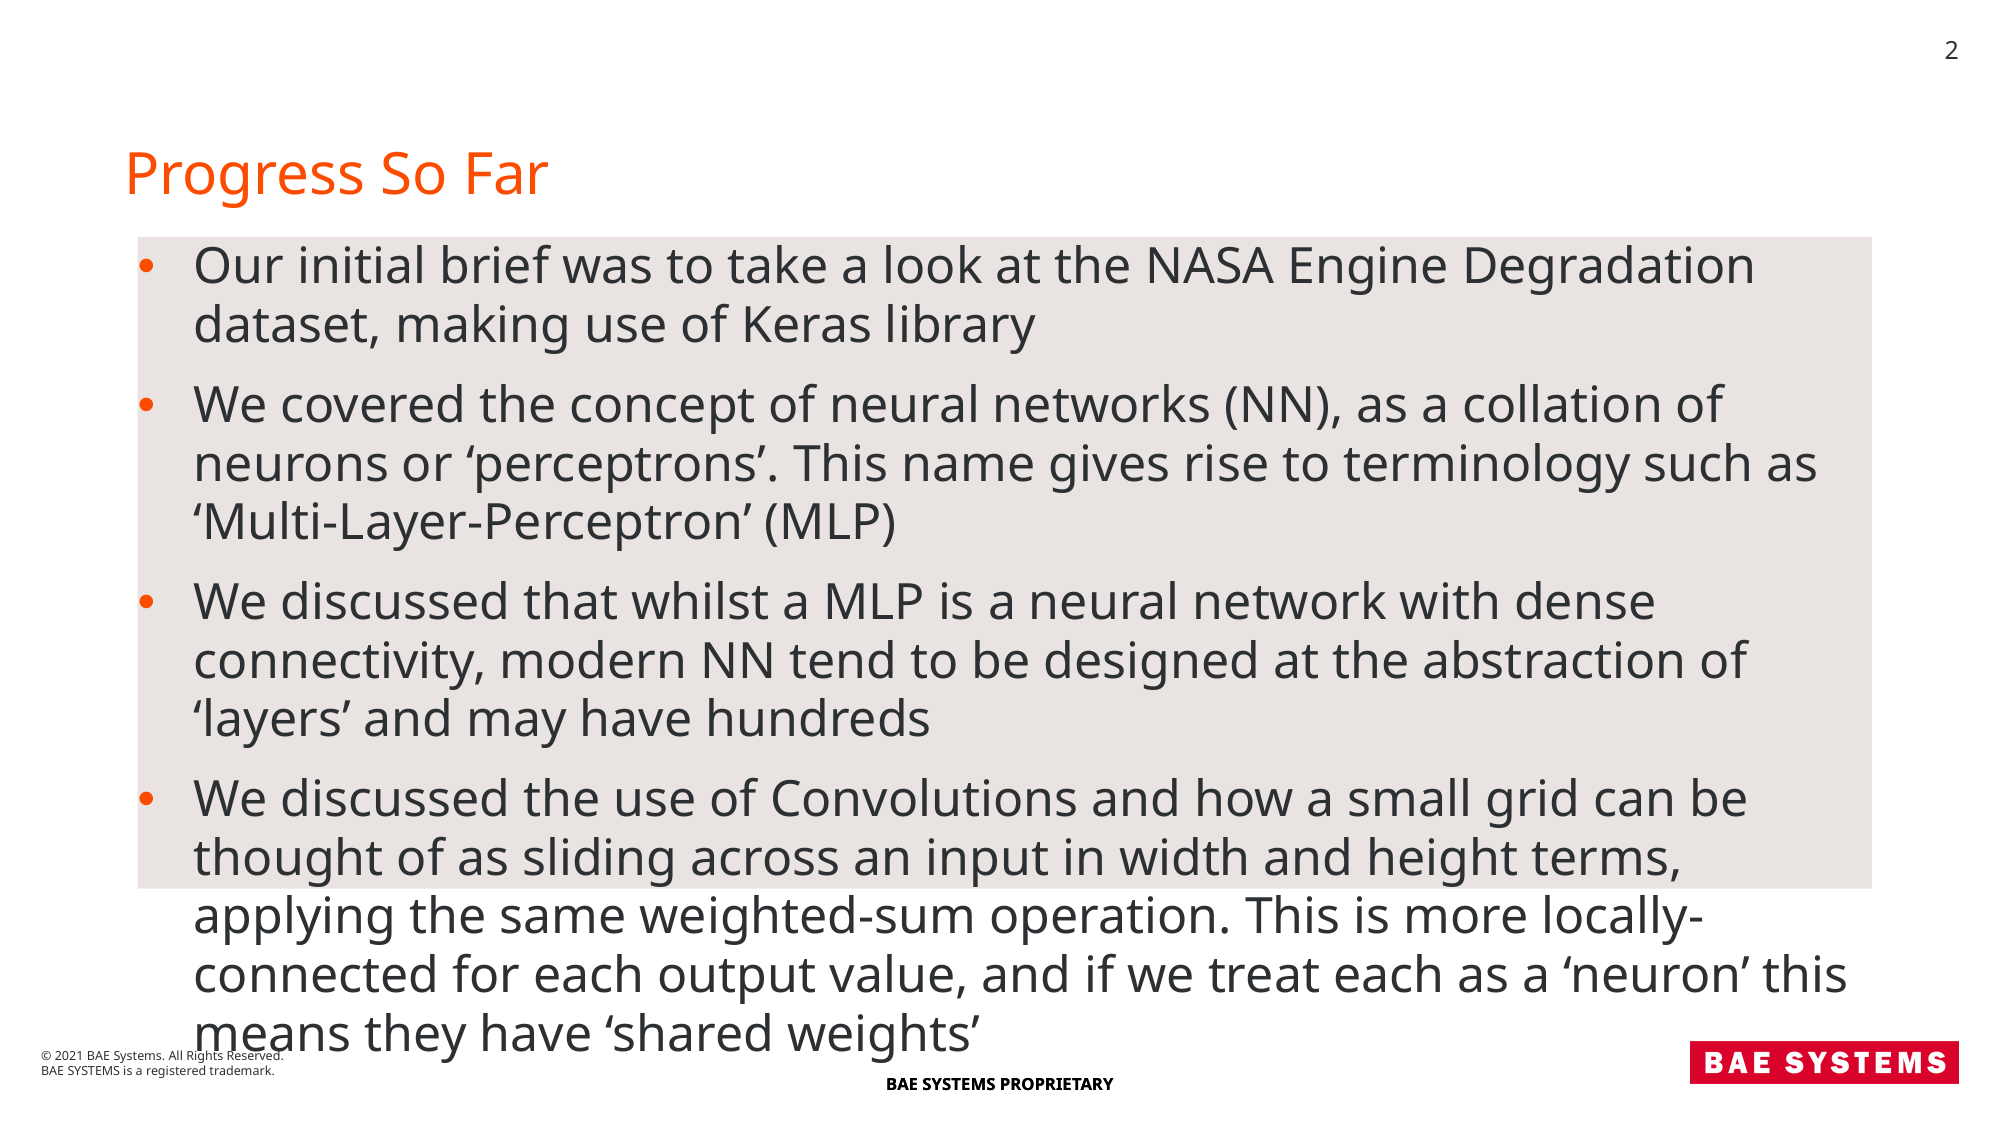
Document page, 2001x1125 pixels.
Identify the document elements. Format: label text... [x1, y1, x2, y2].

slide_number 2 [1899, 41, 1959, 62]
text_box Our initial brief was to take a look at the NASA Engine Degradation dataset, making use of Keras library We covered the concept of neural networks (NN), as a collation of neurons or ‘perceptrons’. This name gives rise to terminology such as ‘Multi-Layer-Perceptron’ (MLP) We discussed that whilst a MLP is a neural network with dense connectivity, modern NN tend to be designed at the abstraction of ‘layers’ and may have hundreds We discussed the use of Convolutions and how a small grid can be thought of as sliding across an input in width and height terms, applying the same weighted-sum operation. This is more locally-connected for each output value, and if we treat each as a ‘neuron’ this means they have ‘shared weights’ [137, 236, 1872, 889]
title Progress So Far [124, 72, 1959, 208]
picture [1690, 1041, 1959, 1084]
